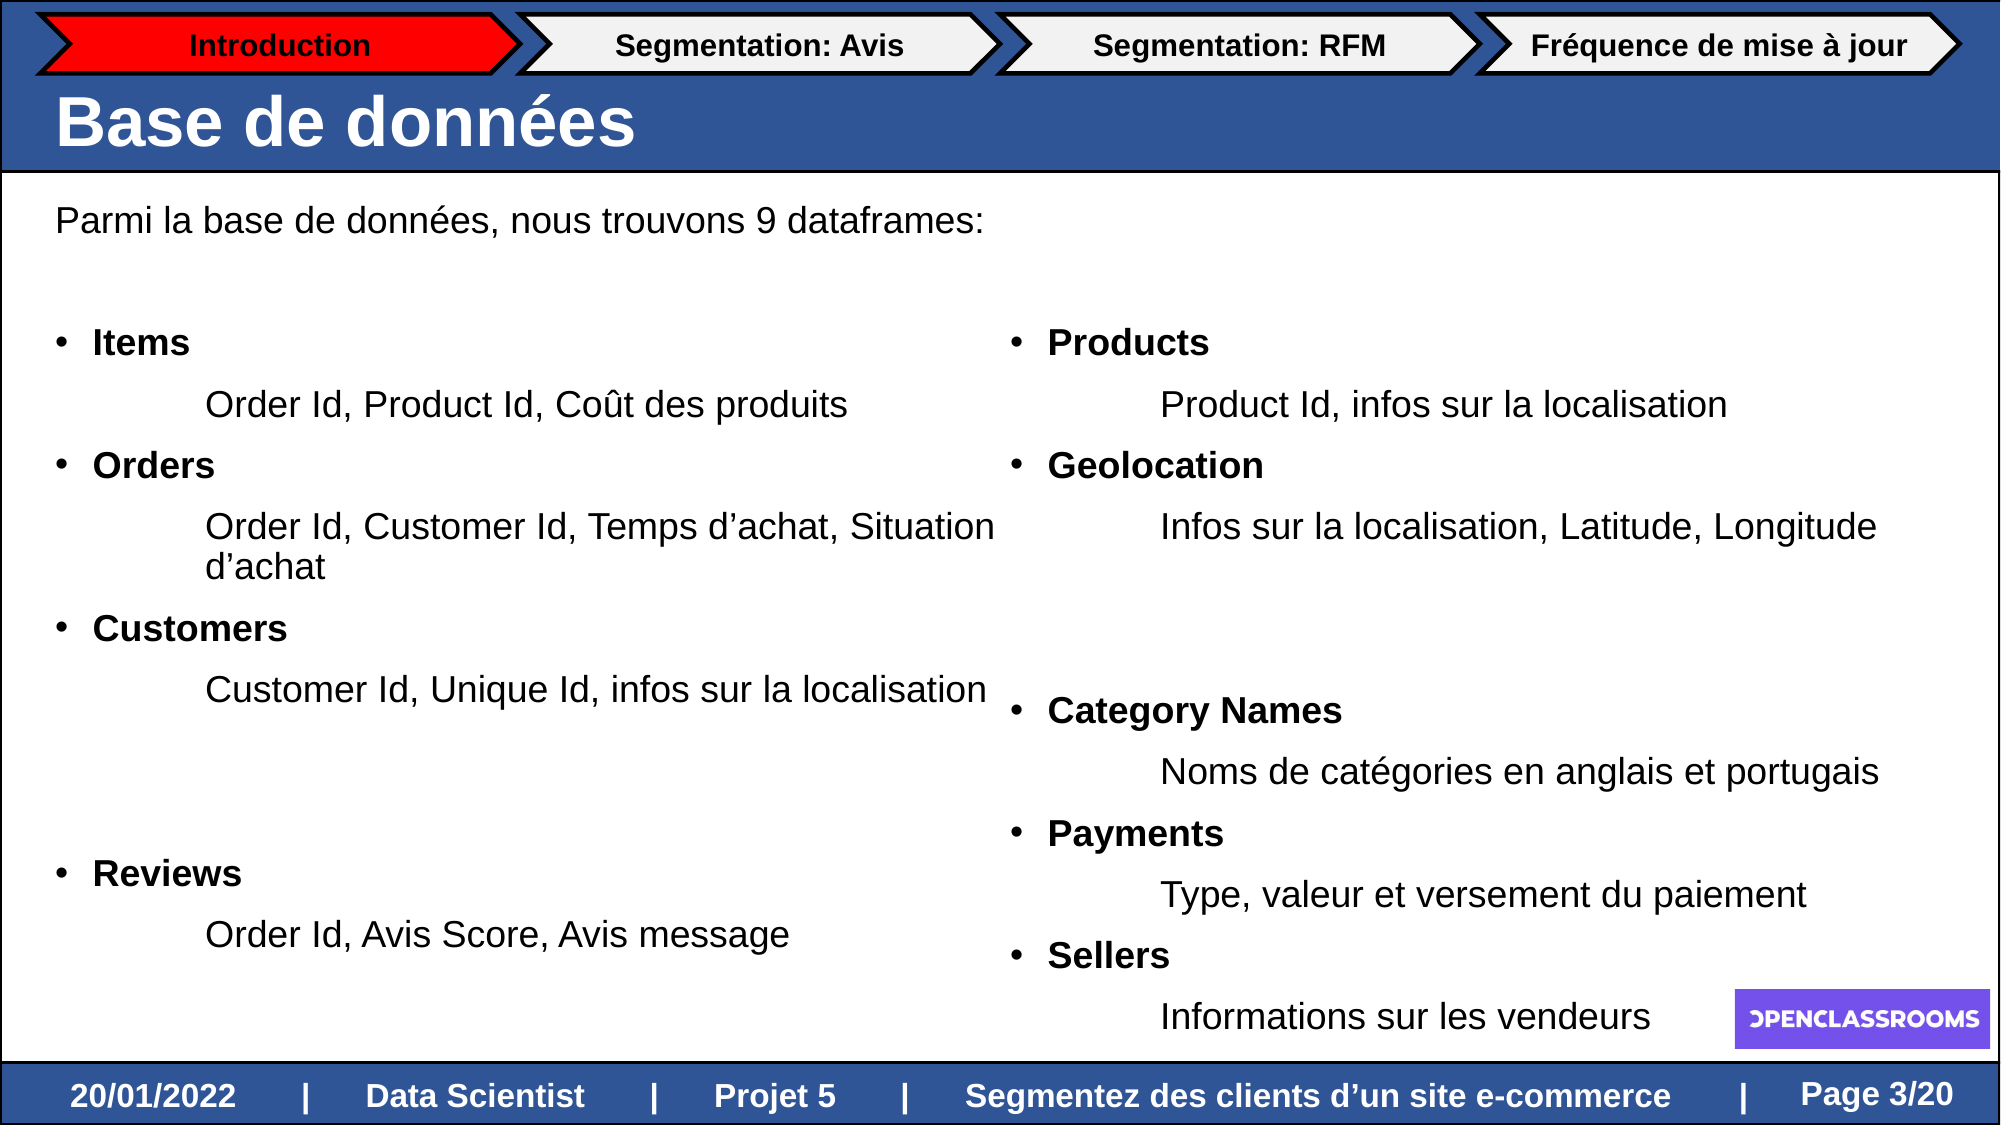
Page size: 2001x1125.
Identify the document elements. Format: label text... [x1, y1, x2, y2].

text_box Parmi la base de données, nous trouvons 9 dataframes: Items Order Id, Product Id, Coût des produits Orders Order Id, Customer Id, Temps d’achat, Situation d’achat Customers Customer Id, Unique Id, infos sur la localisation Reviews Order Id, Avis Score, Avis message Products Product Id, infos sur la localisation Geolocation Infos sur la localisation, Latitude, Longitude Category Names Noms de catégories en anglais et portugais Payments Type, valeur et versement du paiement Sellers Informations sur les vendeurs [40, 193, 1981, 1050]
picture [1981, 989, 1991, 1049]
text_box Page 3/20 [1739, 1065, 1971, 1125]
title Base de données [40, 74, 1766, 193]
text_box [40, 14, 1960, 74]
